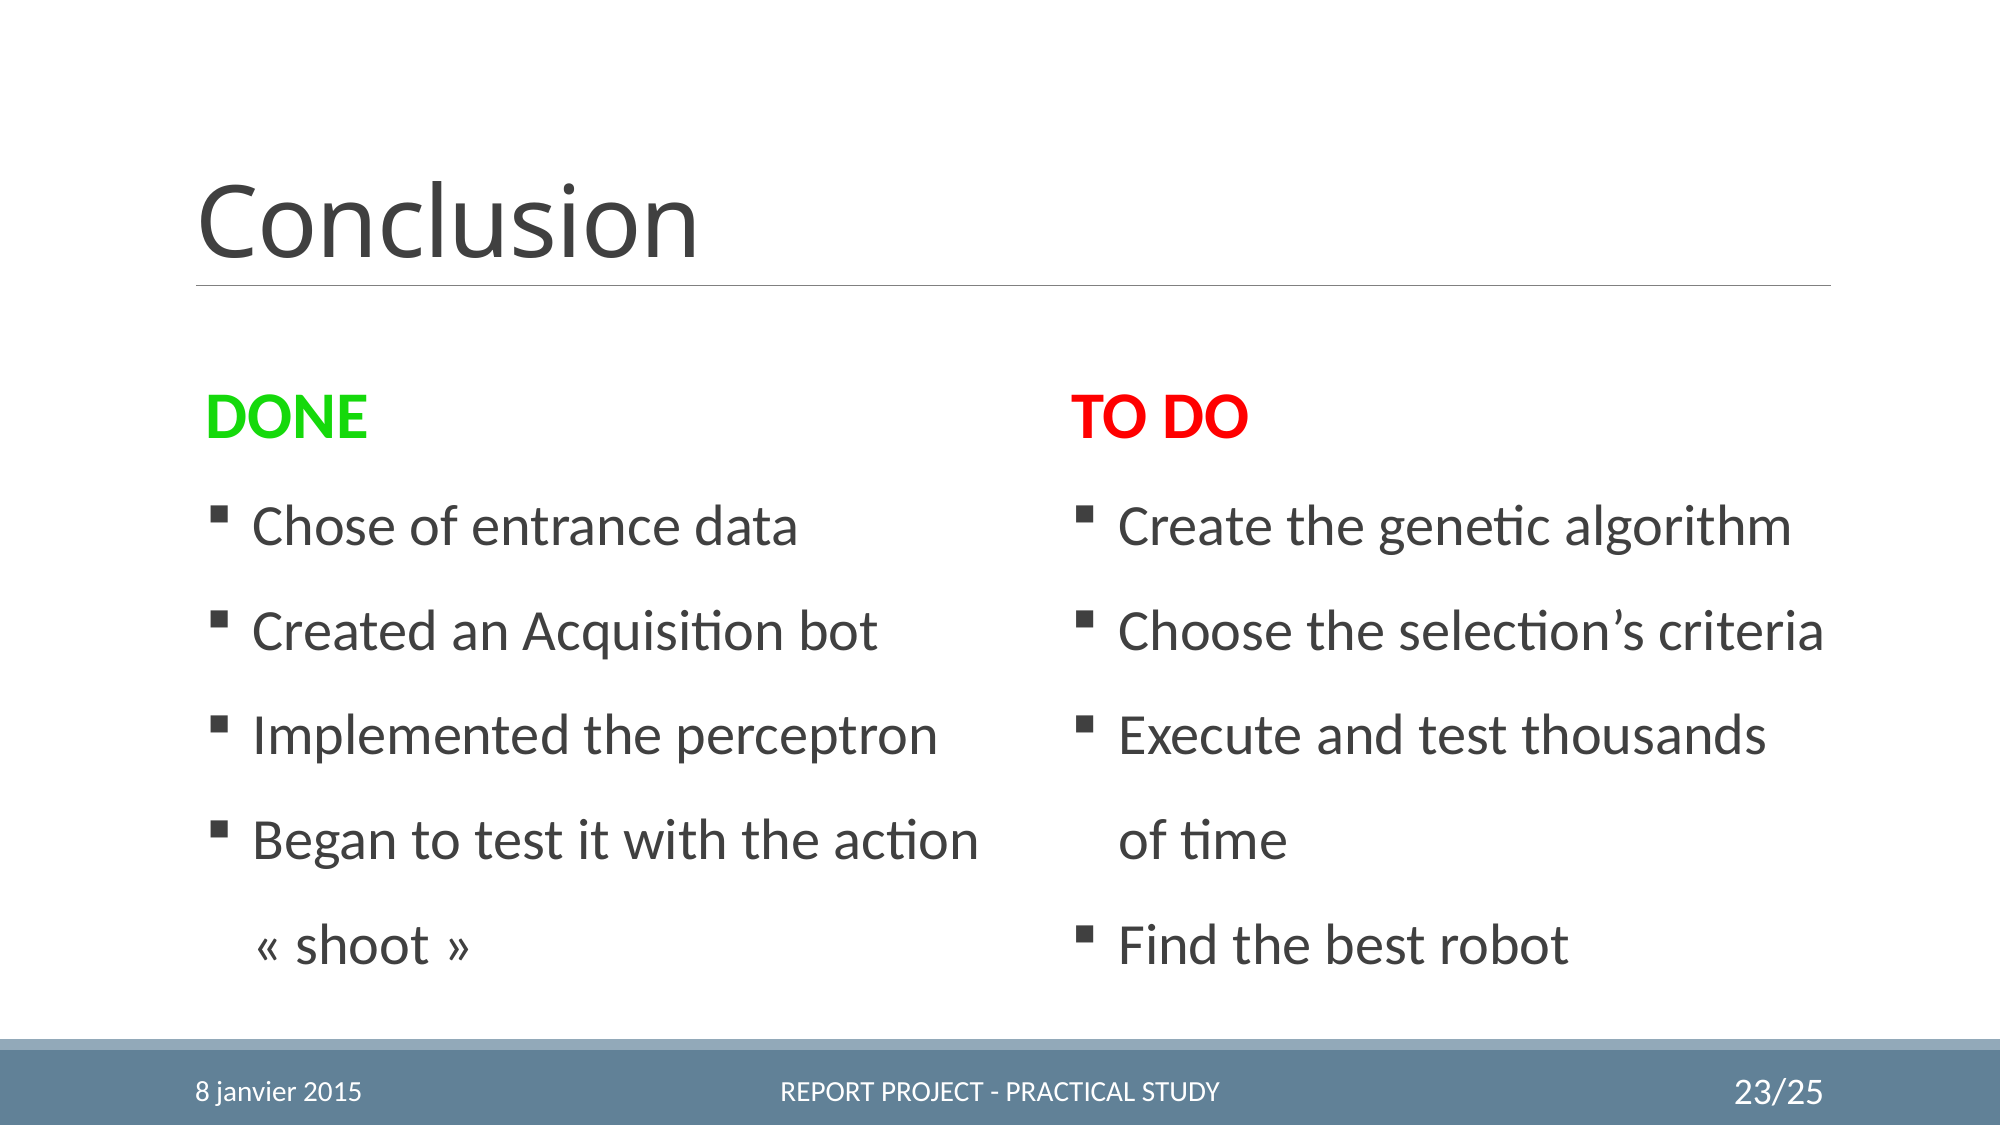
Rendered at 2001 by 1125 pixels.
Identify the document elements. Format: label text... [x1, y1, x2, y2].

footer Report projeCt - PRACTICAL STUDY [604, 1059, 1396, 1120]
title Conclusion [180, 47, 1830, 285]
text_box DONE Chose of entrance data Created an Acquisition bot Implemented the perceptron Began to test it with the action « shoot » [191, 324, 1001, 984]
slide_number 23/25 [1624, 1059, 1840, 1120]
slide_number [180, 1059, 586, 1120]
text_box TO DO Create the genetic algorithm Choose the selection’s criteria Execute and test thousands of time Find the best robot [1056, 324, 1844, 984]
